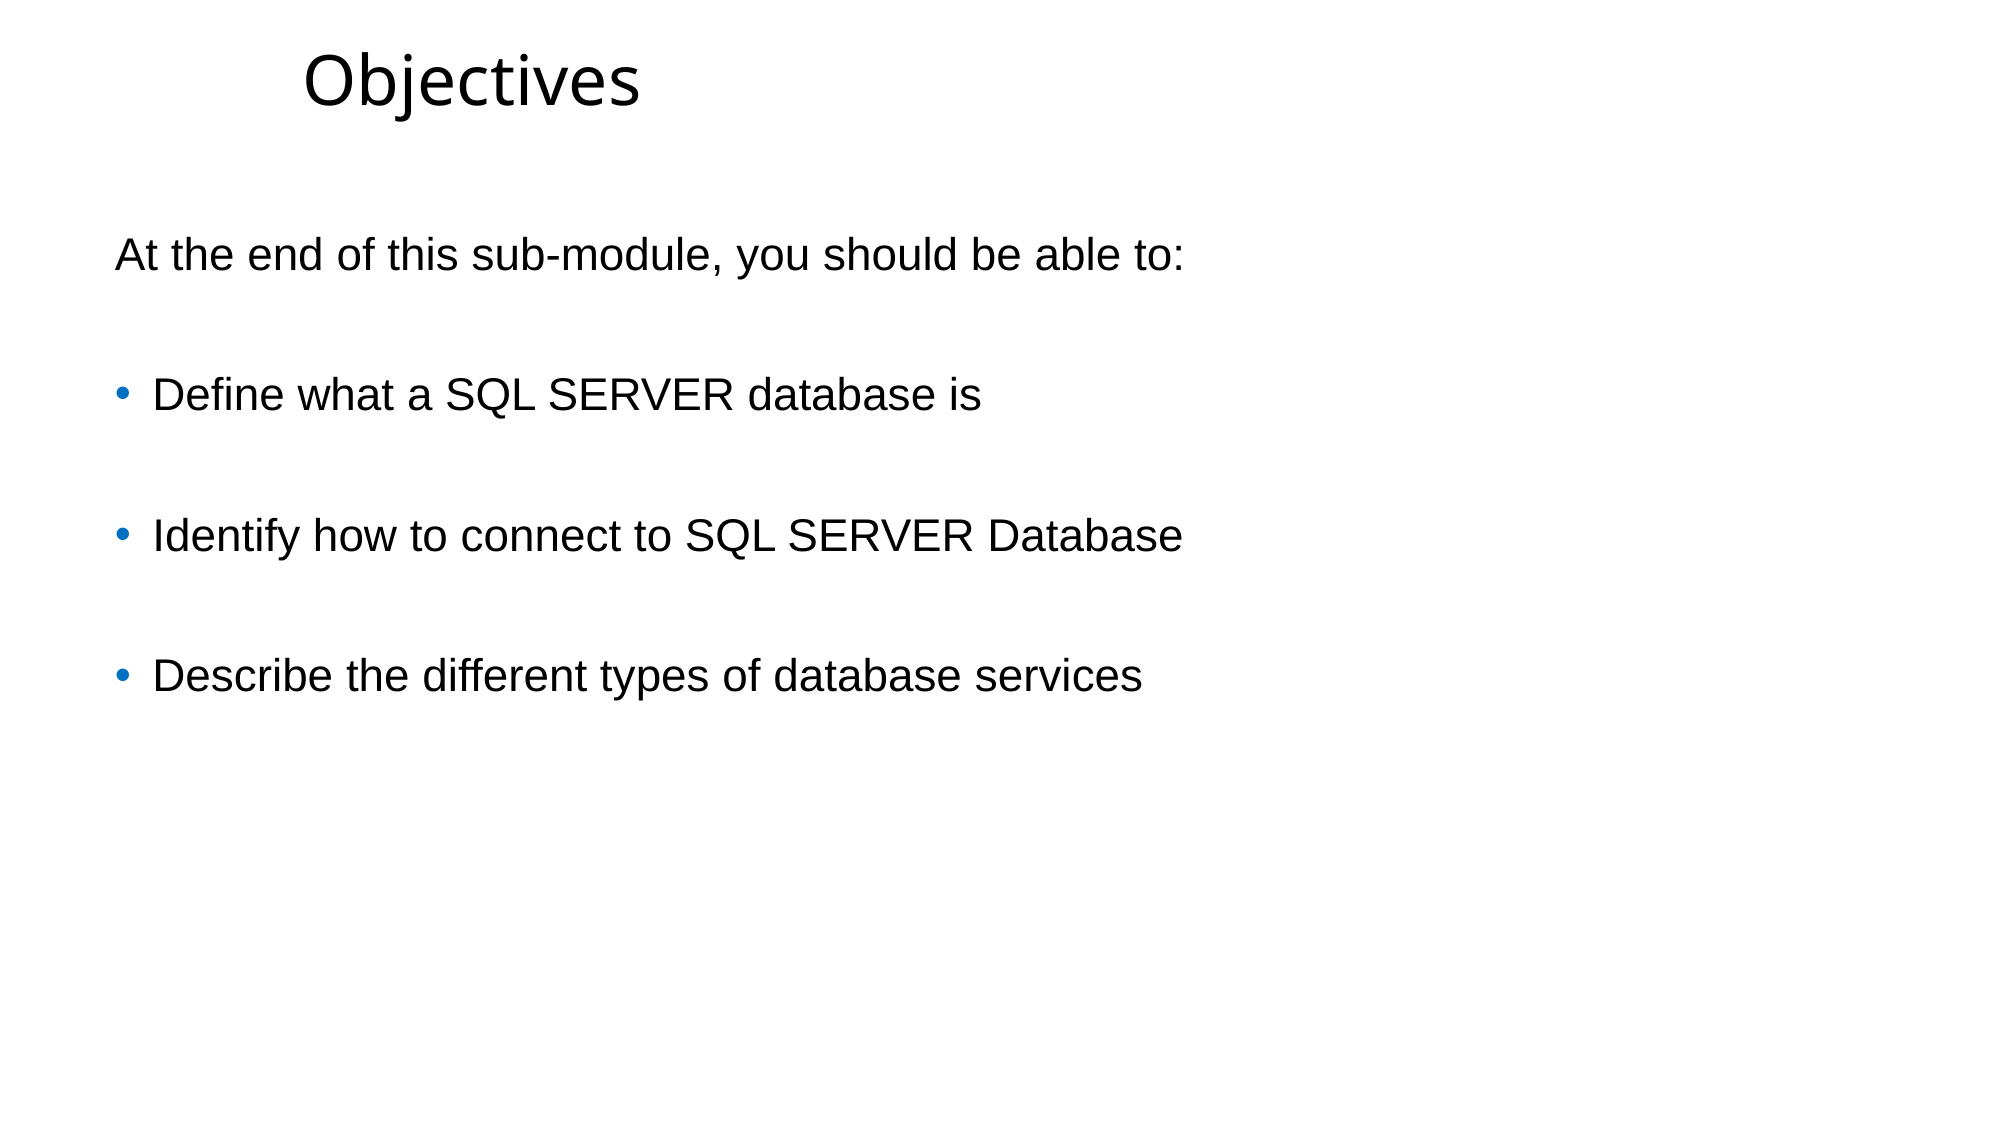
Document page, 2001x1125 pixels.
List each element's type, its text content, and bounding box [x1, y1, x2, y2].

title Objectives [287, 37, 1529, 129]
list At the end of this sub-module, you should be able to: Define what a SQL SERVER database is Identify how to connect to SQL SERVER Database Describe the different types of database services [99, 223, 1903, 957]
